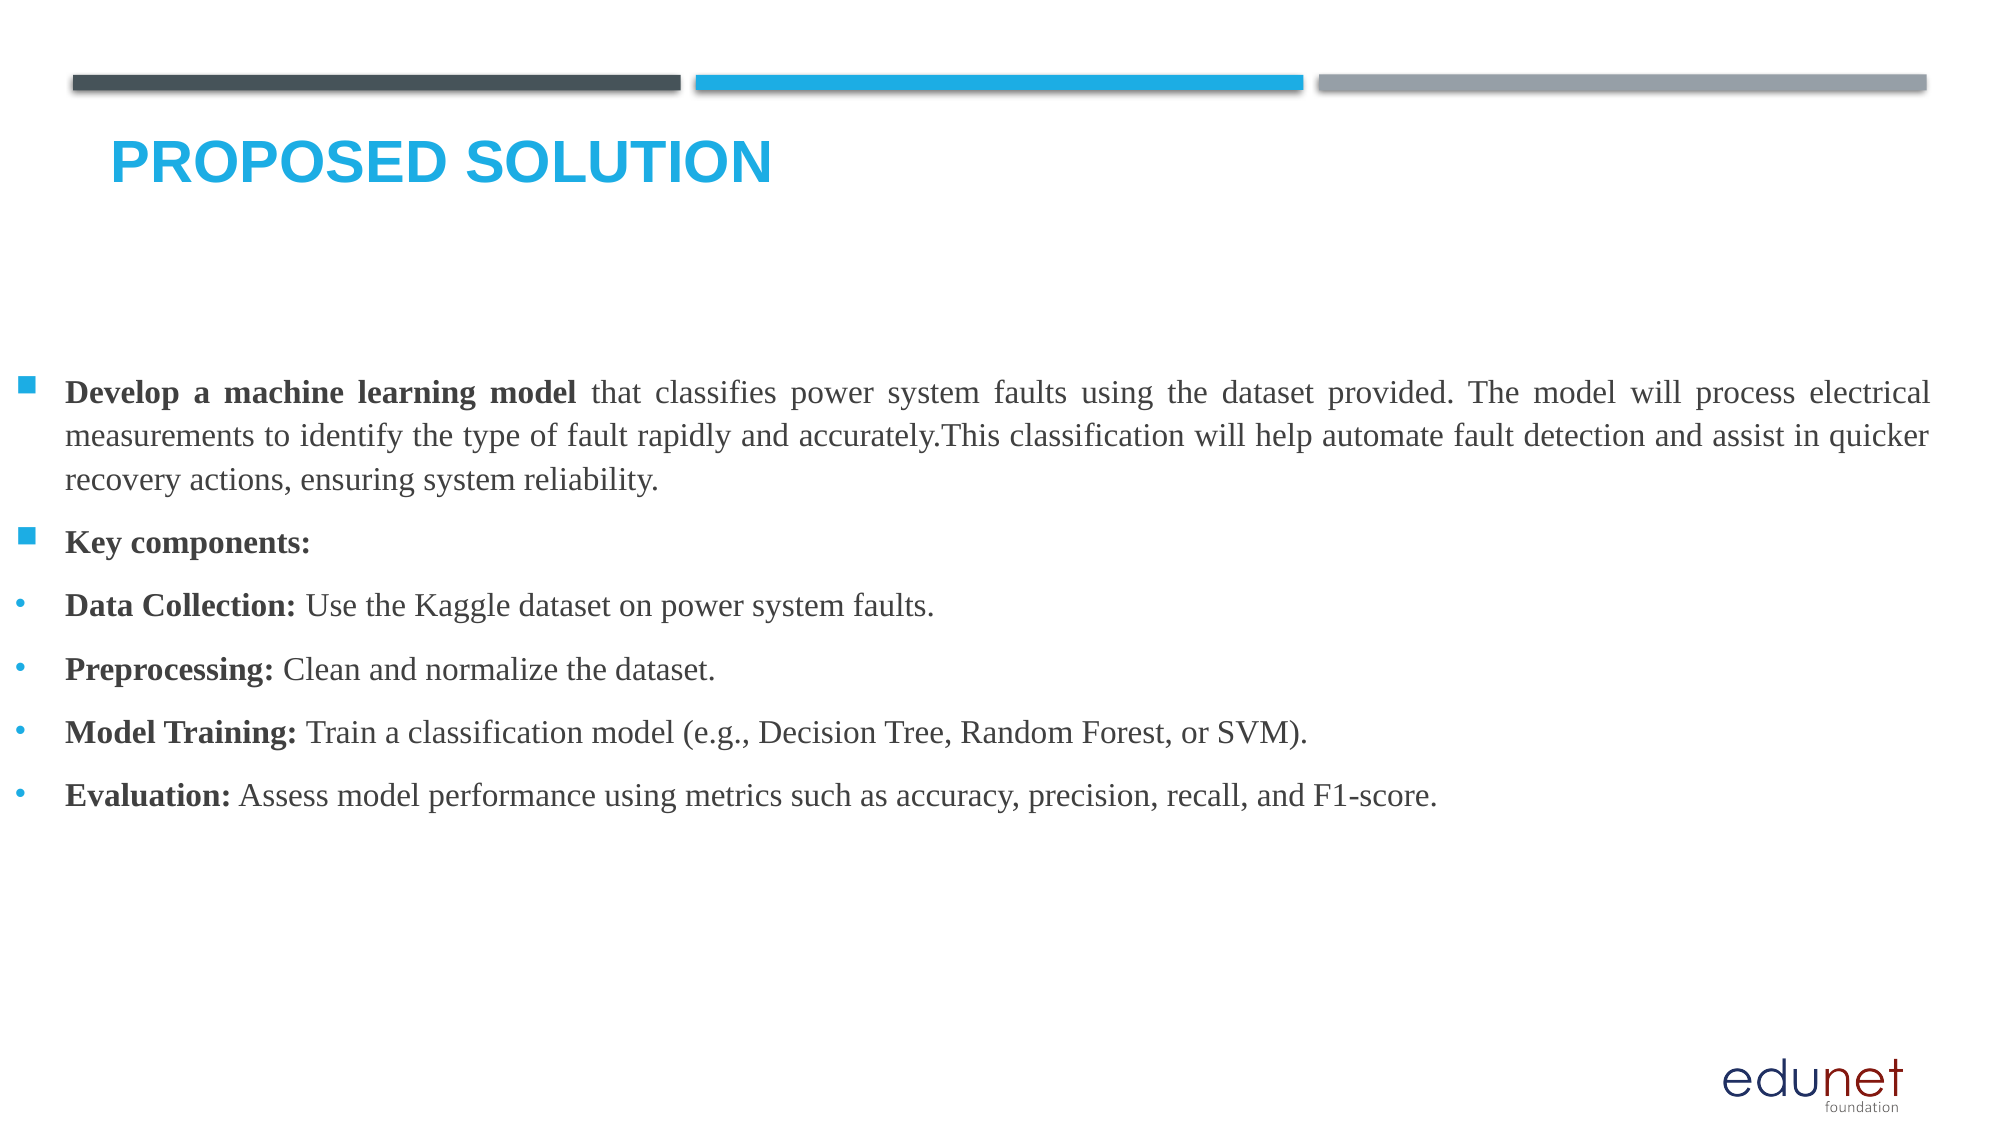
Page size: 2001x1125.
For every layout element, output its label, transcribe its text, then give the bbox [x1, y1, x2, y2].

title Proposed Solution [95, 115, 1905, 203]
list Develop a machine learning model that classifies power system faults using the dataset provided. The model will process electrical measurements to identify the type of fault rapidly and accurately.This classification will help automate fault detection and assist in quicker recovery actions, ensuring system reliability. Key components: Data Collection: Use the Kaggle dataset on power system faults. Preprocessing: Clean and normalize the dataset. Model Training: Train a classification model (e.g., Decision Tree, Random Forest, or SVM). Evaluation: Assess model performance using metrics such as accuracy, precision, recall, and F1-score. [0, 227, 1949, 952]
picture [1719, 1056, 1905, 1116]
